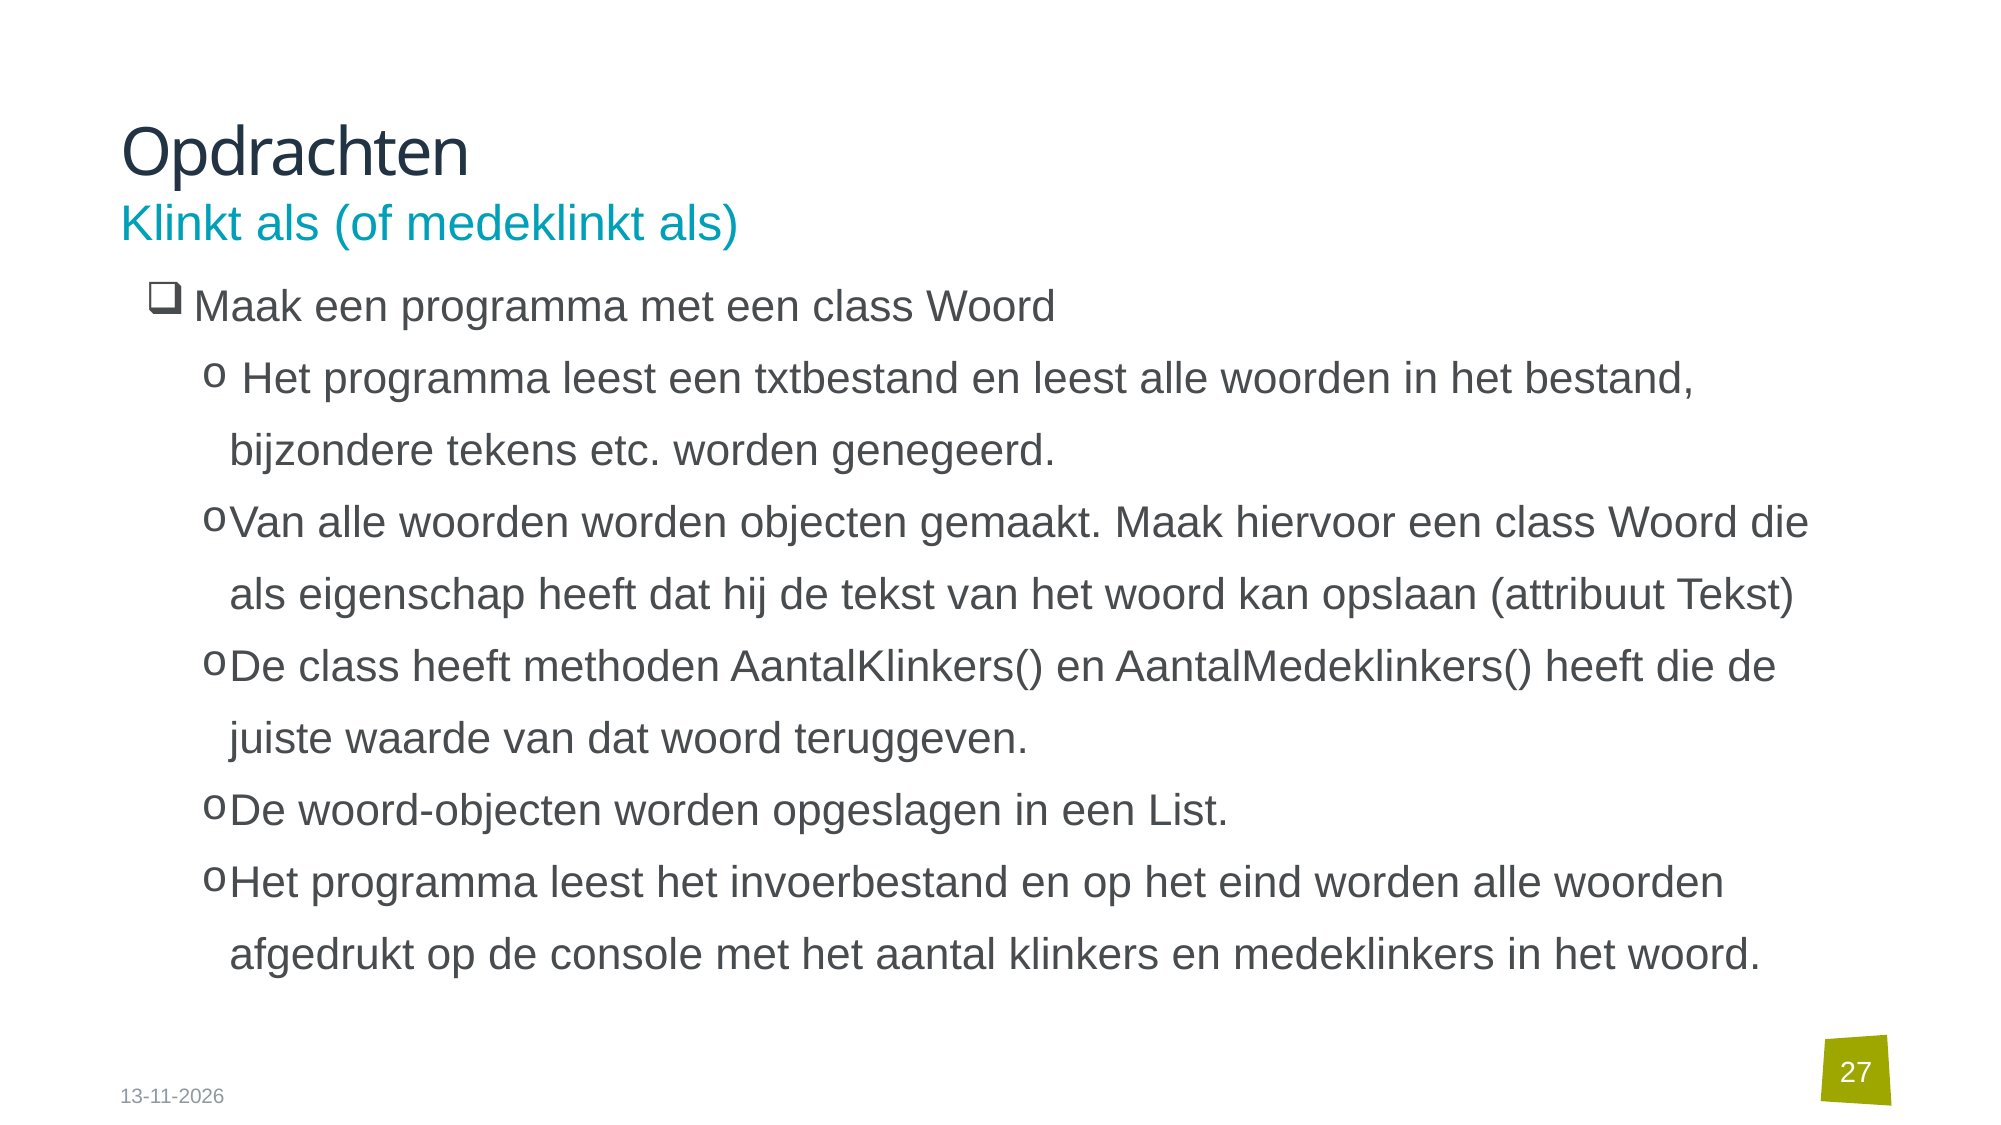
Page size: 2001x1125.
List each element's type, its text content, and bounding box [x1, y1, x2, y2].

slide_number 27 [1820, 1052, 1892, 1088]
list Klinkt als (of medeklinkt als) [114, 190, 1886, 259]
title Opdrachten [114, 90, 1886, 190]
list Maak een programma met een class Woord Het programma leest een txtbestand en leest alle woorden in het bestand, bijzondere tekens etc. worden genegeerd. Van alle woorden worden objecten gemaakt. Maak hiervoor een class Woord die als eigenschap heeft dat hij de tekst van het woord kan opslaan (attribuut Tekst) De class heeft methoden AantalKlinkers() en AantalMedeklinkers() heeft die de juiste waarde van dat woord teruggeven. De woord-objecten worden opgeslagen in een List. Het programma leest het invoerbestand en op het eind worden alle woorden afgedrukt op de console met het aantal klinkers en medeklinkers in het woord. [139, 258, 1821, 1083]
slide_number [114, 1082, 588, 1109]
